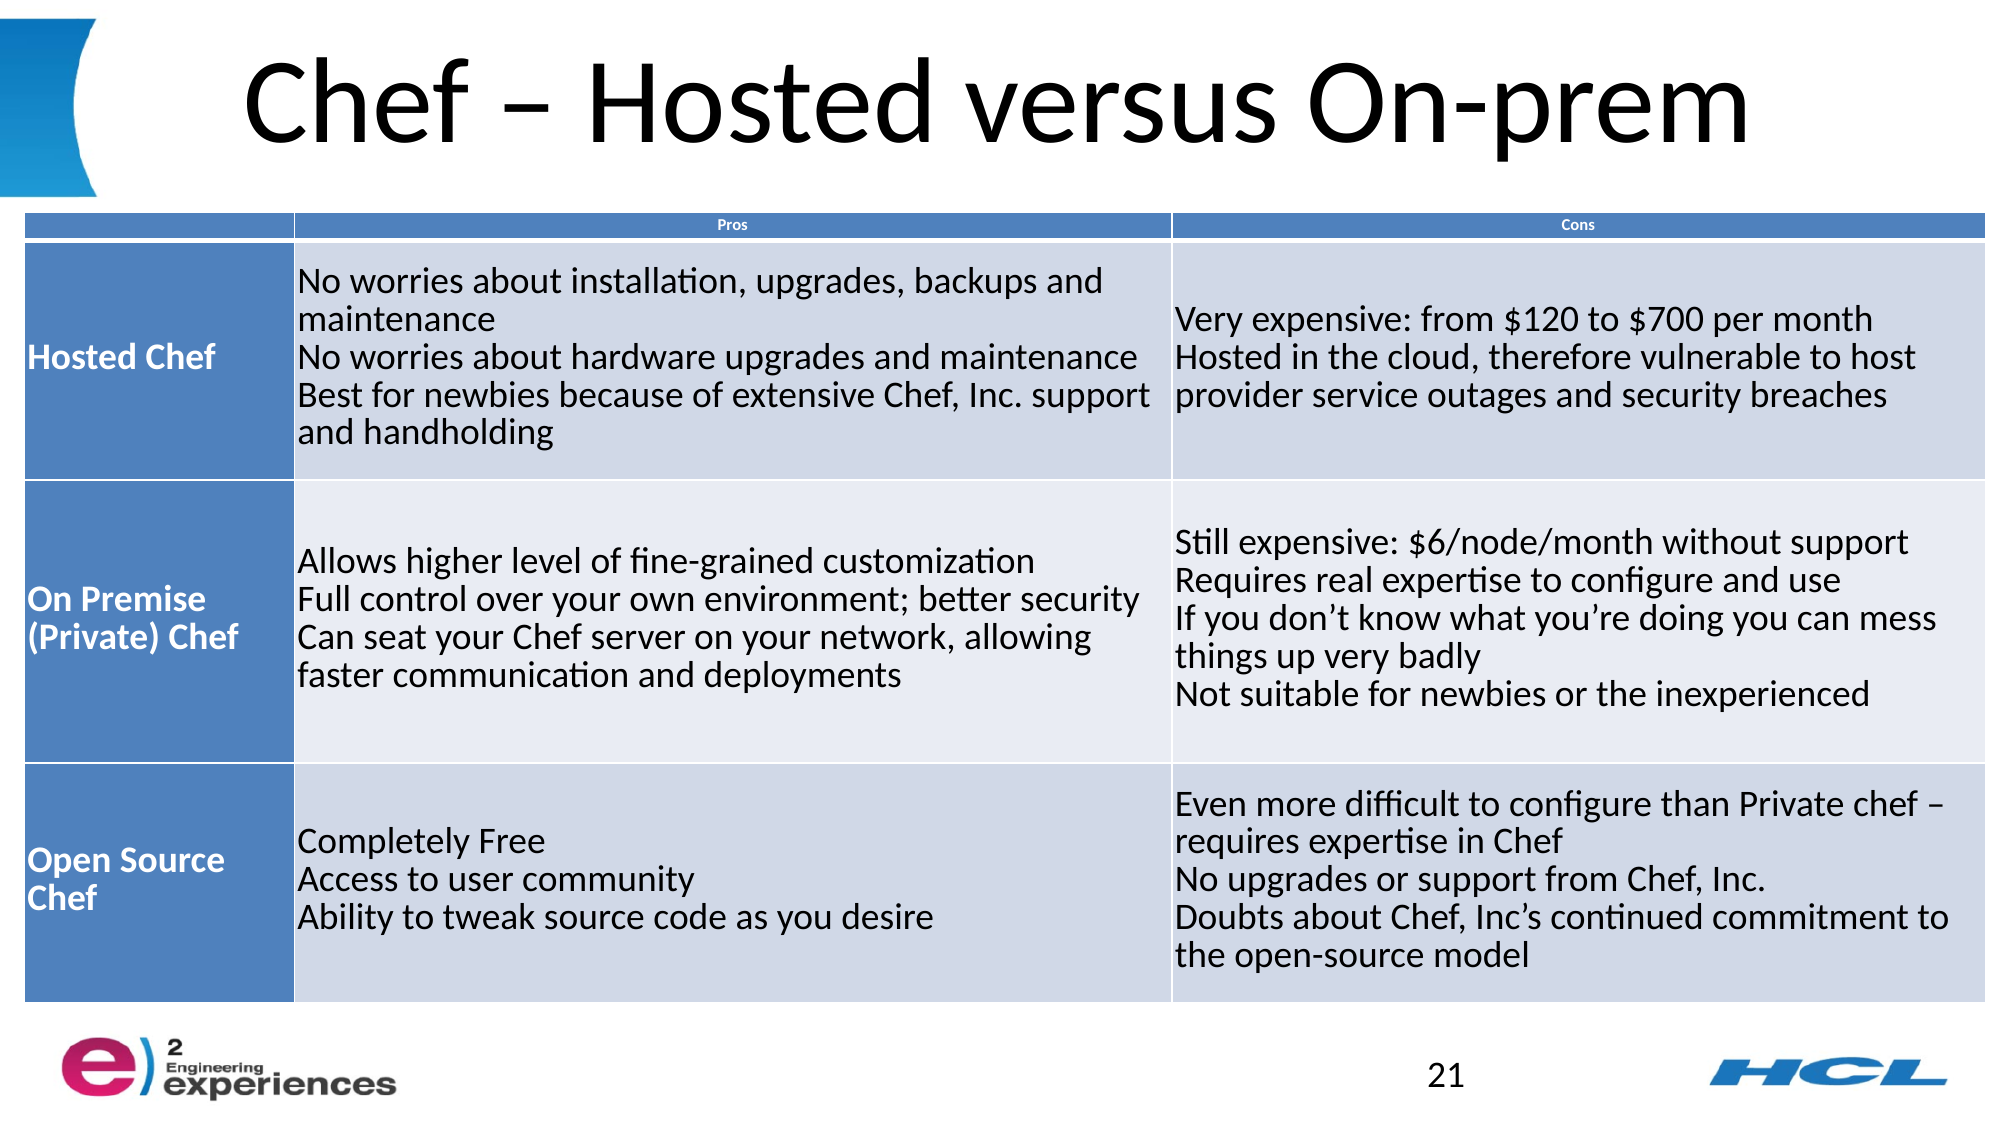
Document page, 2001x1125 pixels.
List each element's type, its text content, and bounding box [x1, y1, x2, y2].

title Chef – Hosted versus On-prem [99, 0, 1900, 188]
table_cell Completely Free Access to user community Ability to tweak source code as you desire [295, 764, 1171, 1002]
table_cell Still expensive: $6/node/month without support Requires real expertise to configure and use If you don’t know what you’re doing you can mess things up very badly Not suitable for newbies or the inexperienced [1173, 481, 1985, 762]
table_cell Even more difficult to configure than Private chef – requires expertise in Chef No upgrades or support from Chef, Inc. Doubts about Chef, Inc’s continued commitment to the open-source model [1173, 764, 1985, 1002]
table_cell Very expensive: from $120 to $700 per month Hosted in the cloud, therefore vulnerable to host provider service outages and security breaches [1173, 243, 1985, 479]
table_header [25, 213, 294, 238]
table_cell On Premise (Private) Chef [25, 481, 294, 762]
table_cell Open Source Chef [25, 764, 294, 1002]
table_header Cons [1173, 213, 1985, 238]
text_box 21 [1412, 1042, 1863, 1103]
table_cell No worries about installation, upgrades, backups and maintenance No worries about hardware upgrades and maintenance Best for newbies because of extensive Chef, Inc. support and handholding [295, 243, 1171, 479]
table_cell Hosted Chef [25, 243, 294, 479]
table_header Pros [295, 213, 1171, 238]
picture [0, 0, 2000, 1125]
table_cell Allows higher level of fine-grained customization Full control over your own environment; better security Can seat your Chef server on your network, allowing faster communication and deployments [295, 481, 1171, 762]
